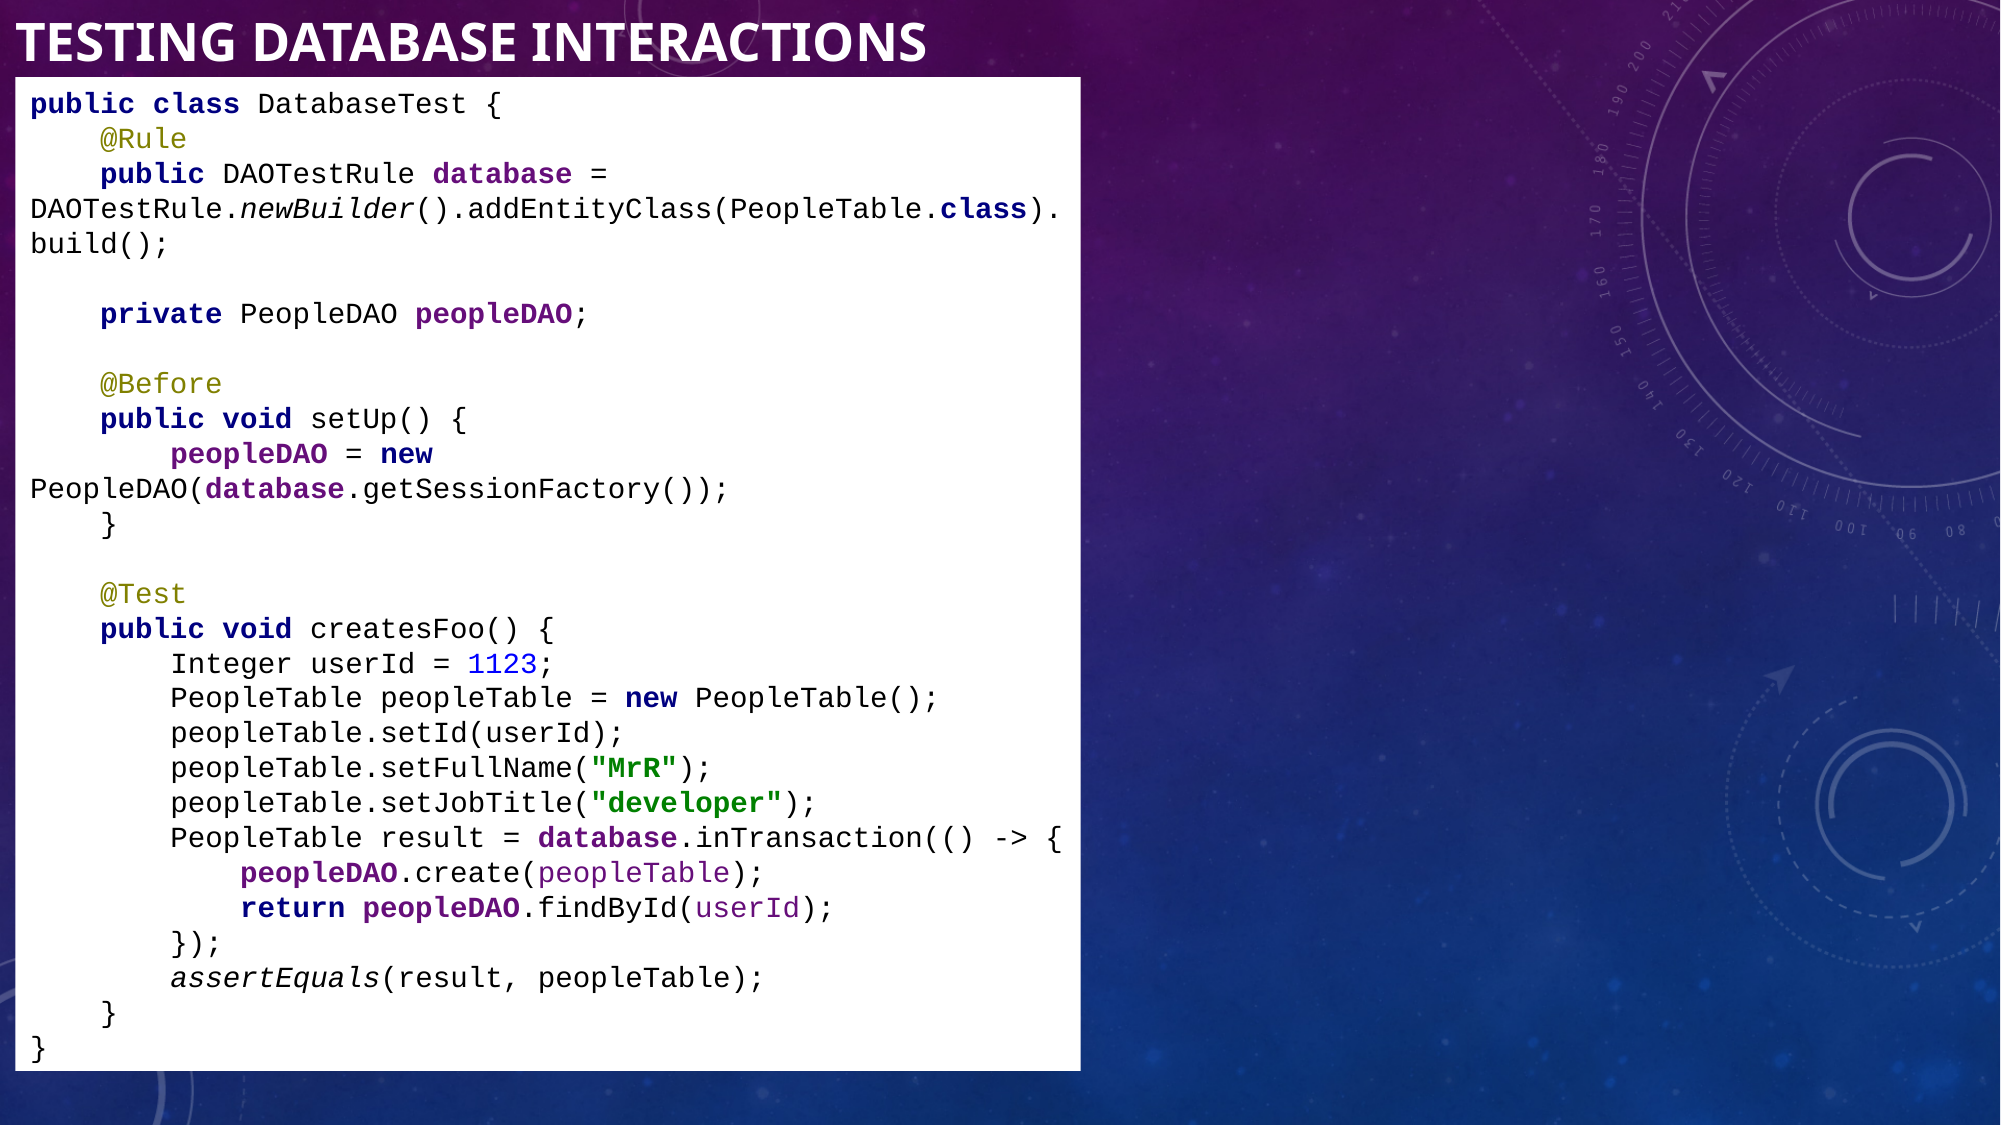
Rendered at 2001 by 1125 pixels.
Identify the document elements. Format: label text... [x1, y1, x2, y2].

picture [0, 0, 2001, 1125]
text_box public class DatabaseTest { @Rule public DAOTestRule database = DAOTestRule.newBuilder().addEntityClass(PeopleTable.class).build(); private PeopleDAO peopleDAO; @Before public void setUp() { peopleDAO = new PeopleDAO(database.getSessionFactory()); } @Test public void createsFoo() { Integer userId = 1123; PeopleTable peopleTable = new PeopleTable(); peopleTable.setId(userId); peopleTable.setFullName("MrR"); peopleTable.setJobTitle("developer"); PeopleTable result = database.inTransaction(() -> { peopleDAO.create(peopleTable); return peopleDAO.findById(userId); }); assertEquals(result, peopleTable); } } [15, 77, 1081, 1071]
title Testing Database Interactions [0, 0, 1662, 144]
